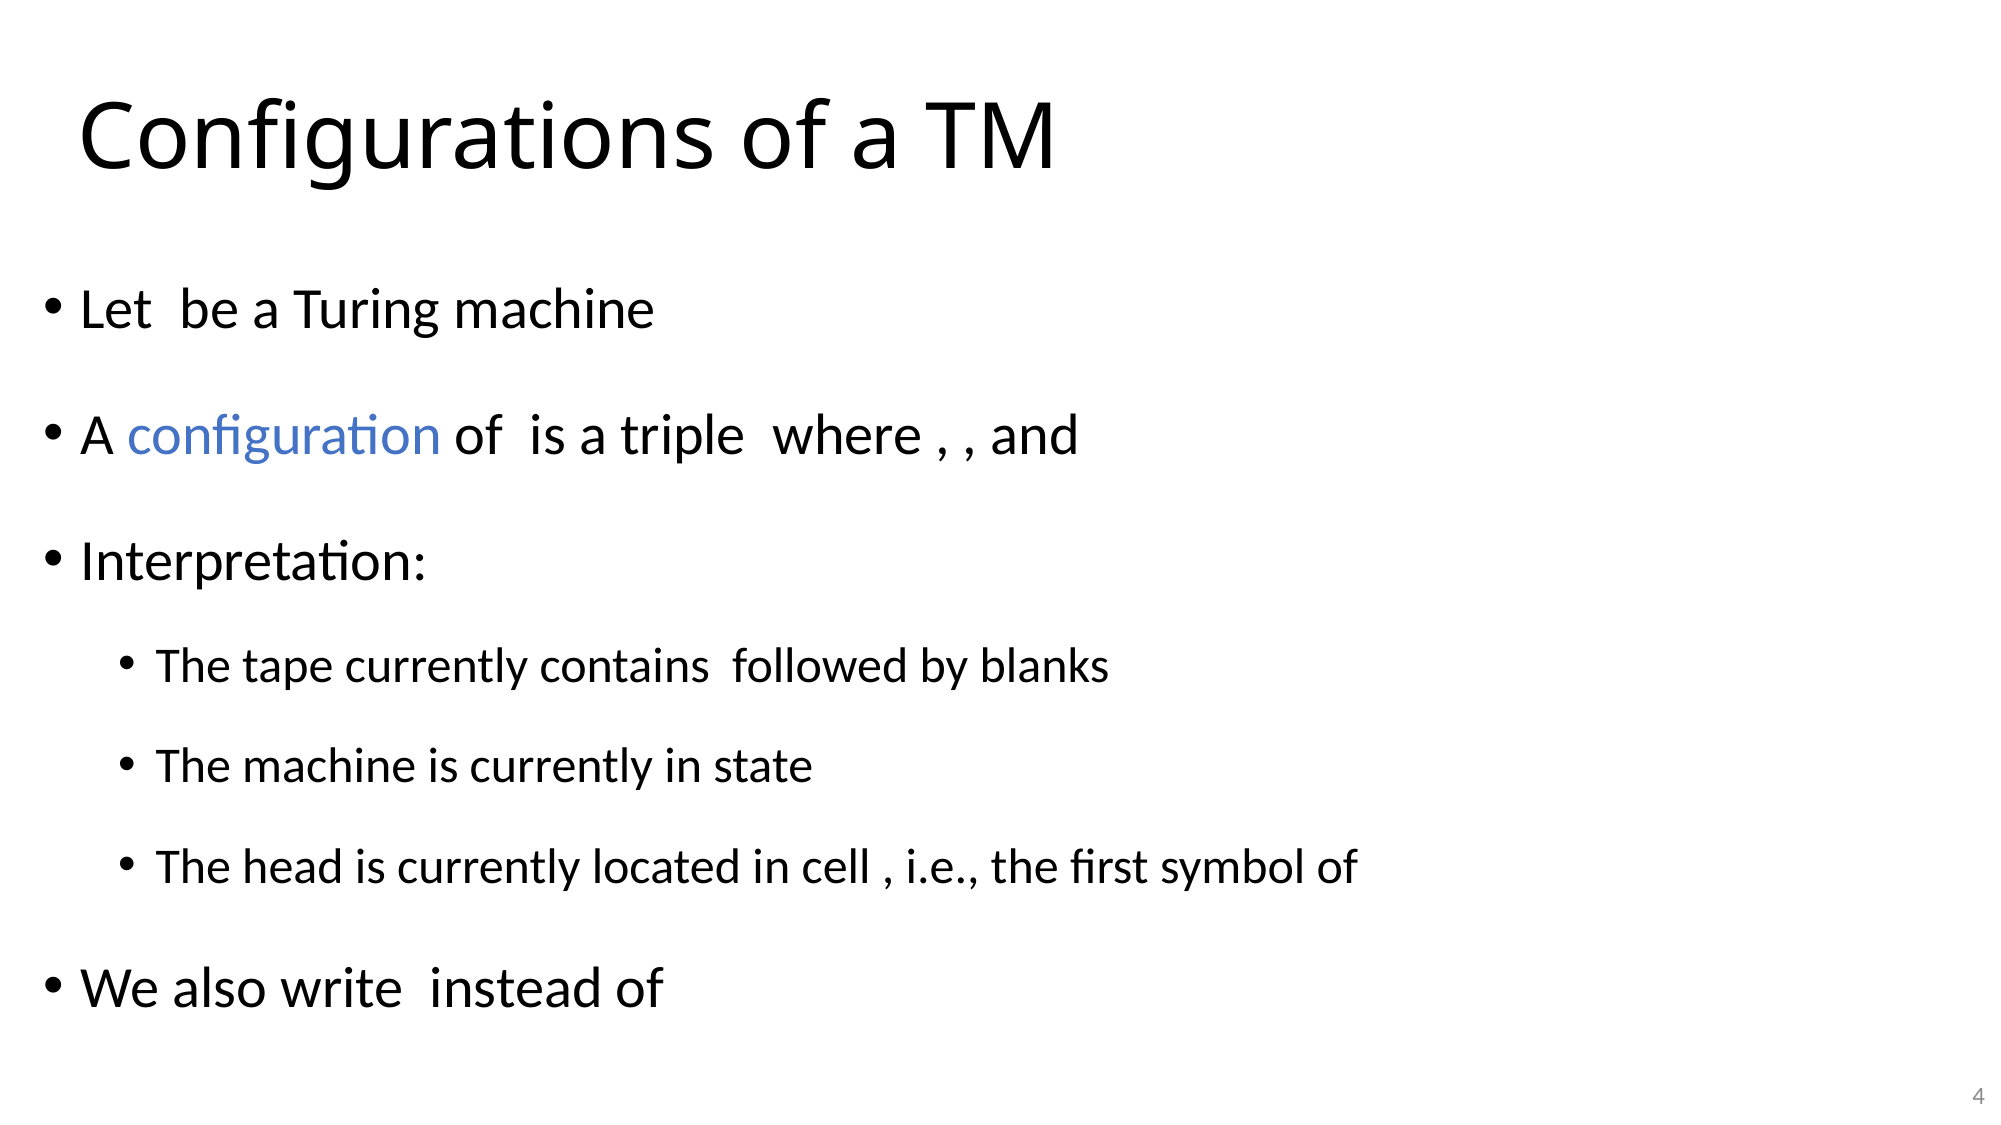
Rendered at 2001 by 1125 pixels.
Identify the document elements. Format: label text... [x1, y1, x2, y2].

title Configurations of a TM [62, 30, 1966, 248]
slide_number 4 [1550, 1064, 2000, 1125]
